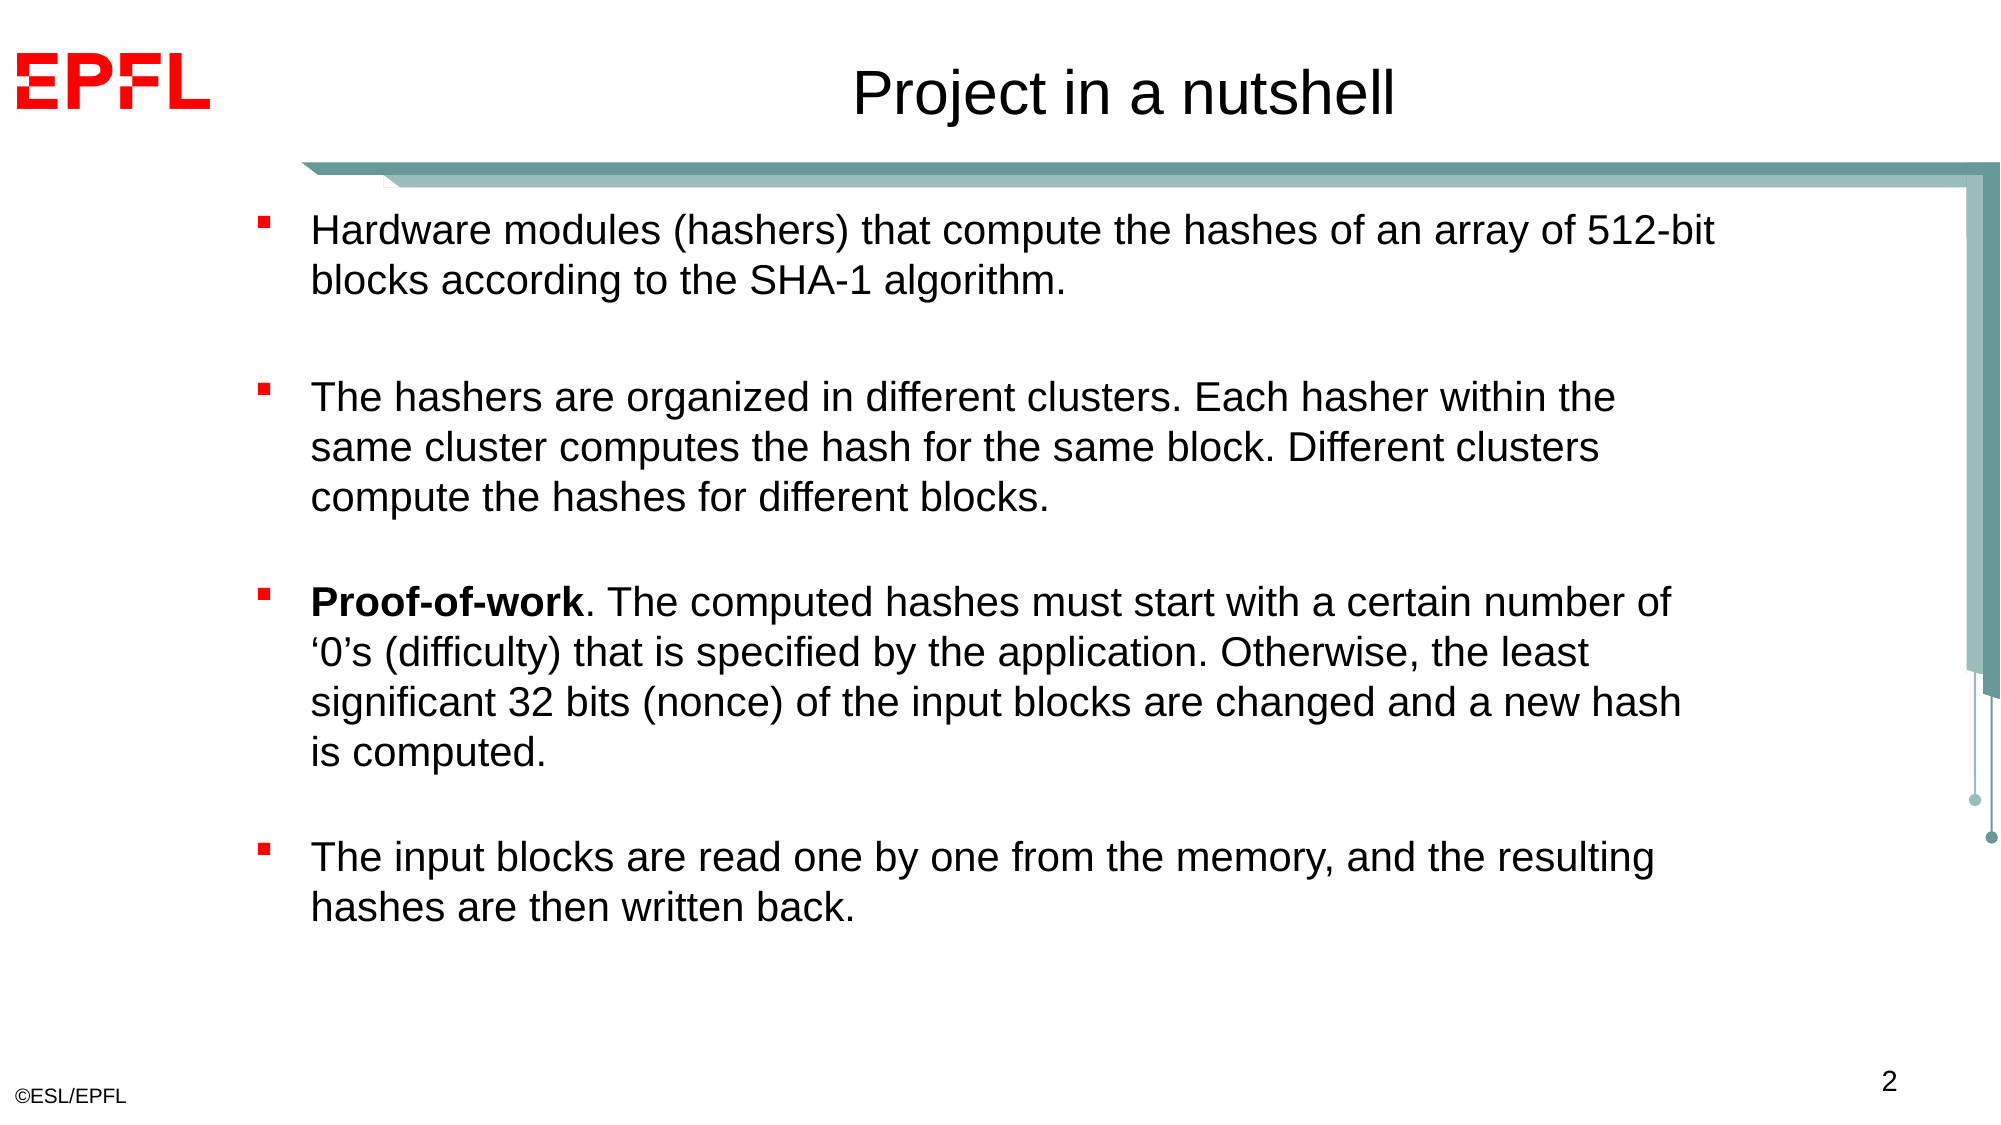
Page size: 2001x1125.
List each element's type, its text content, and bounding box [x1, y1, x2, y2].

picture [0, 29, 234, 133]
title Project in a nutshell [299, 24, 1951, 156]
list Hardware modules (hashers) that compute the hashes of an array of 512-bit blocks according to the SHA-1 algorithm. The hashers are organized in different clusters. Each hasher within the same cluster computes the hash for the same block. Different clusters compute the hashes for different blocks. Proof-of-work. The computed hashes must start with a certain number of ‘0’s (difficulty) that is specified by the application. Otherwise, the least significant 32 bits (nonce) of the input blocks are changed and a new hash is computed. The input blocks are read one by one from the memory, and the resulting hashes are then written back. [239, 195, 1739, 1066]
